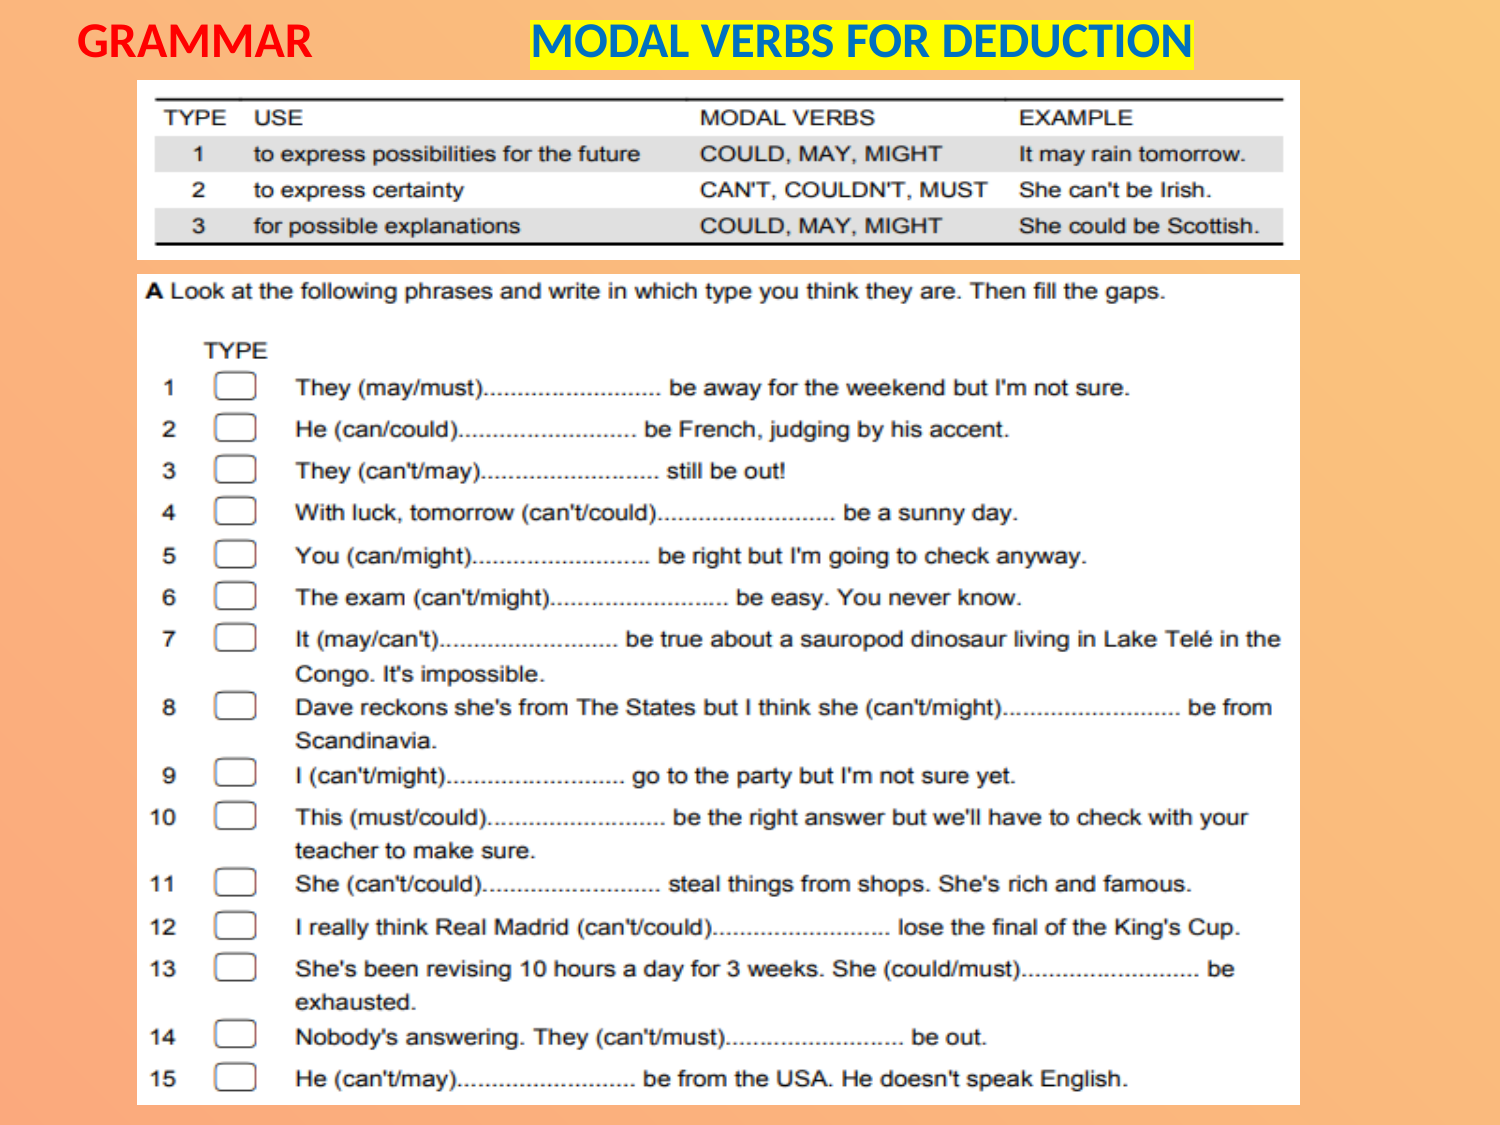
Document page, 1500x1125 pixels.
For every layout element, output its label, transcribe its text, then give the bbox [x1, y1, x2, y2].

picture [137, 80, 1301, 261]
picture [137, 274, 1301, 1105]
text_box MODAL VERBS FOR DEDUCTION [375, 0, 1350, 75]
text_box GRAMMAR [3, 0, 375, 75]
